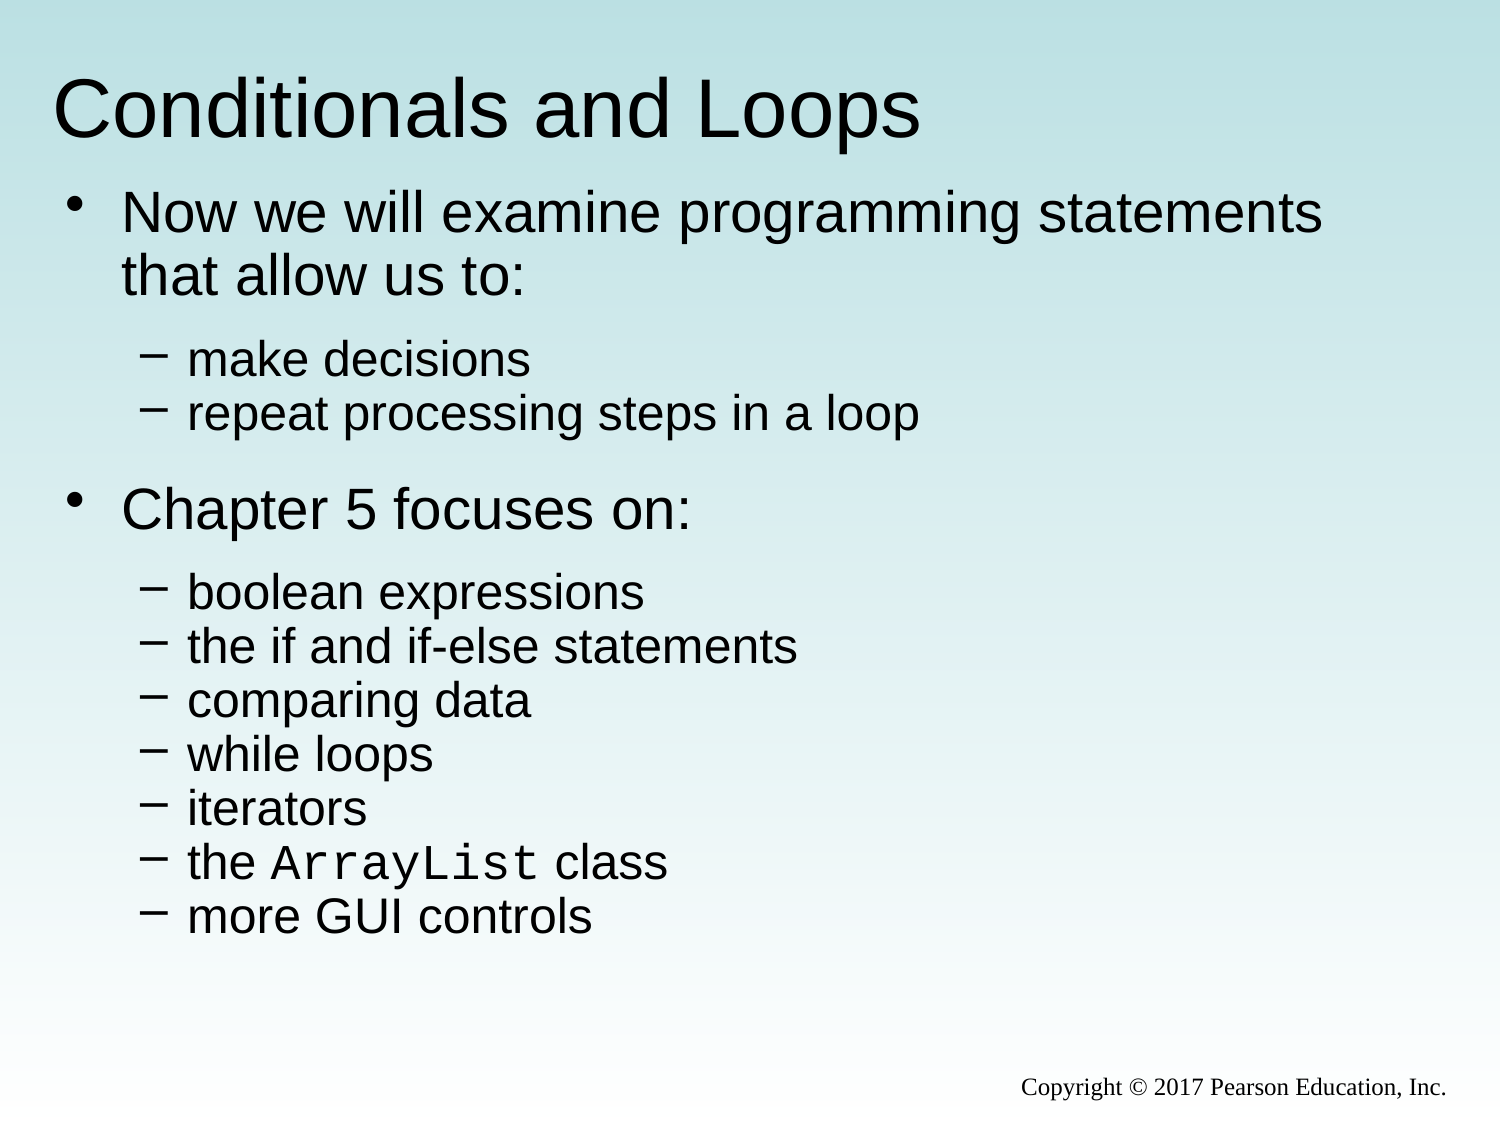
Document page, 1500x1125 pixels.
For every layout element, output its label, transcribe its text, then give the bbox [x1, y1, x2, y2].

list Now we will examine programming statements that allow us to: make decisions repeat processing steps in a loop Chapter 5 focuses on: boolean expressions the if and if-else statements comparing data while loops iterators the ArrayList class more GUI controls [50, 174, 1438, 1050]
footer Copyright © 2017 Pearson Education, Inc. [549, 1062, 1463, 1114]
title Conditionals and Loops [37, 45, 1463, 163]
